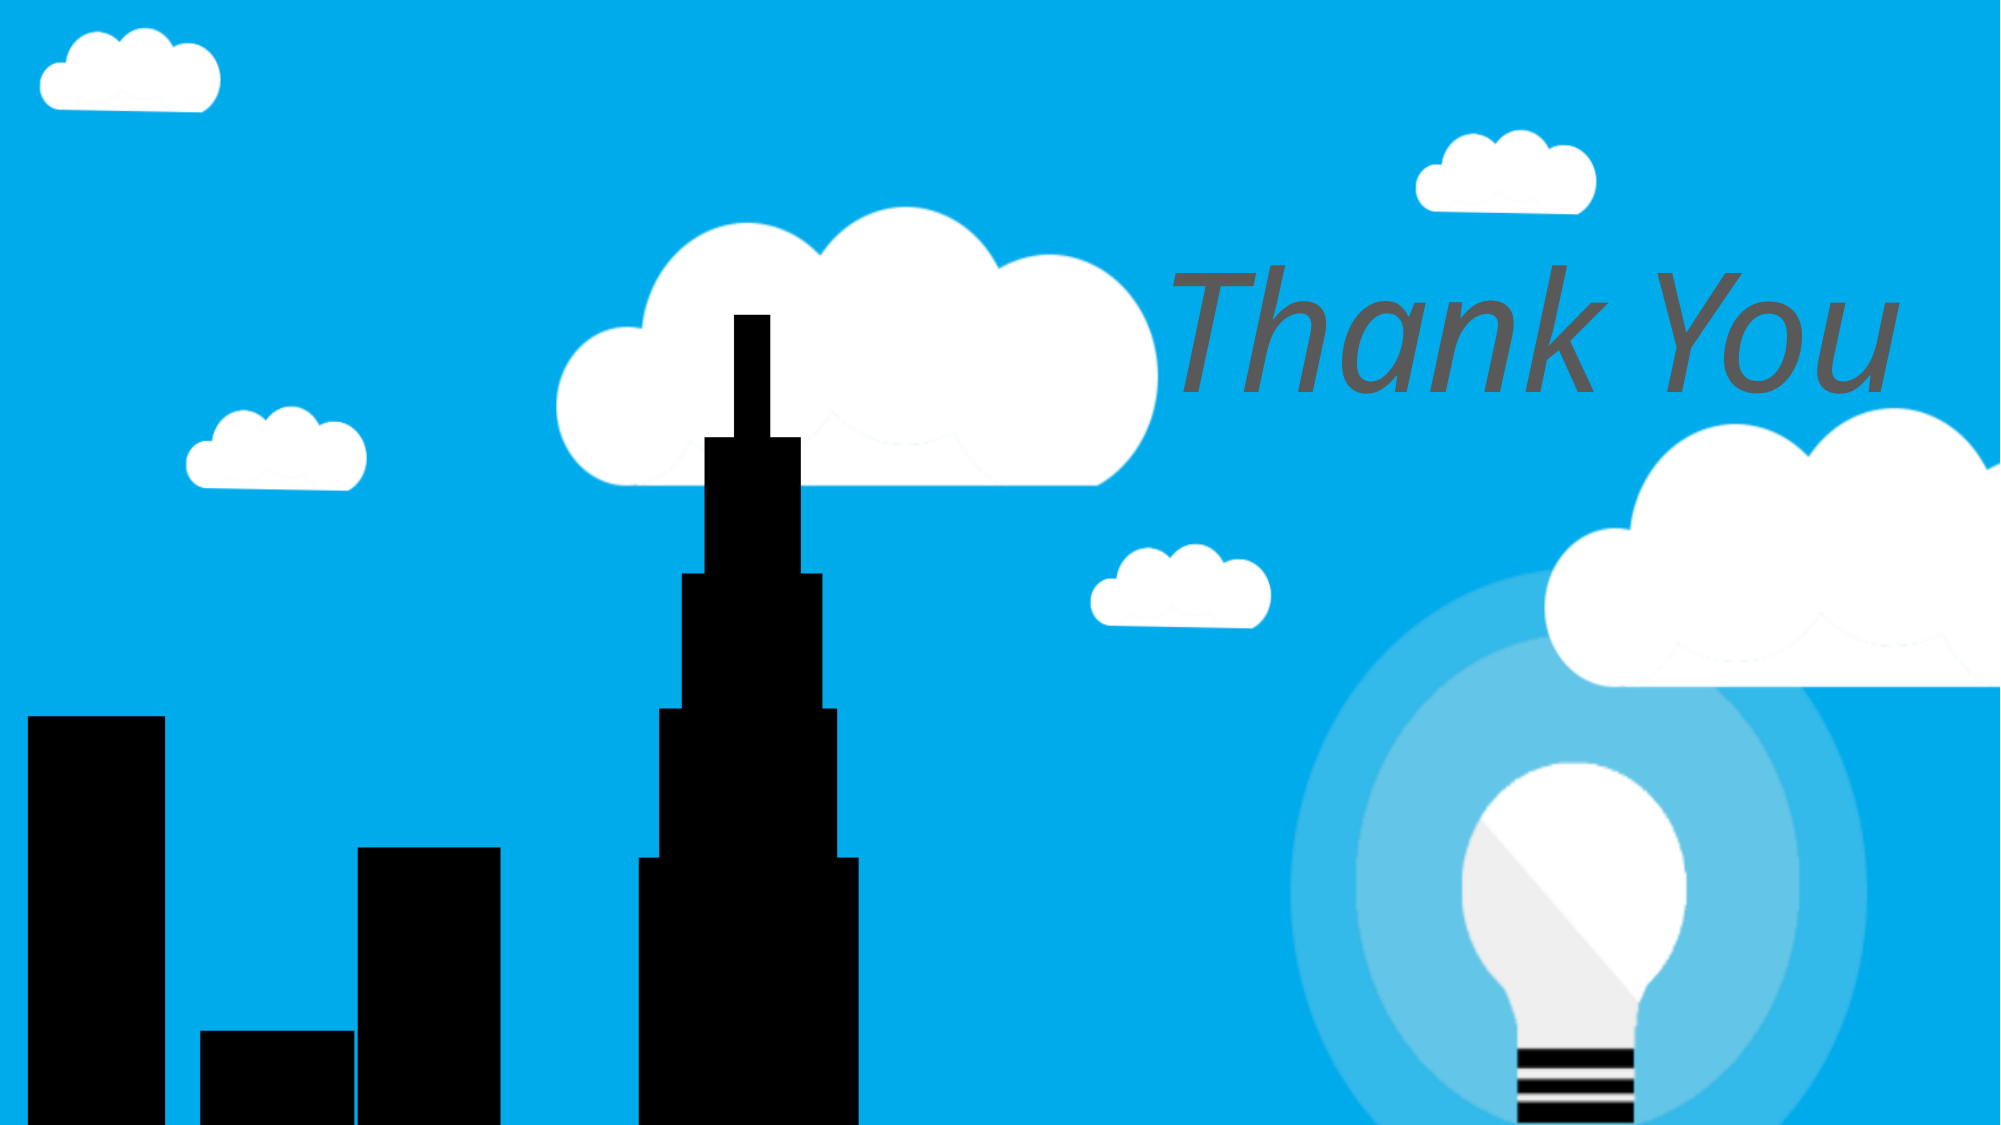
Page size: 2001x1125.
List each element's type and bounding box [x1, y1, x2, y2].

picture [29, 718, 164, 1125]
picture [1174, 274, 1255, 391]
picture [202, 1032, 353, 1125]
picture [1527, 266, 1606, 391]
picture [1659, 274, 1740, 391]
picture [1725, 302, 1801, 393]
picture [1245, 266, 1325, 391]
picture [1091, 544, 1271, 628]
picture [1818, 303, 1899, 393]
picture [1416, 130, 1596, 214]
picture [1291, 408, 2000, 1125]
picture [359, 849, 499, 1125]
picture [557, 207, 1158, 1125]
picture [1343, 302, 1425, 393]
picture [1431, 301, 1513, 391]
picture [40, 28, 220, 112]
picture [186, 406, 366, 491]
